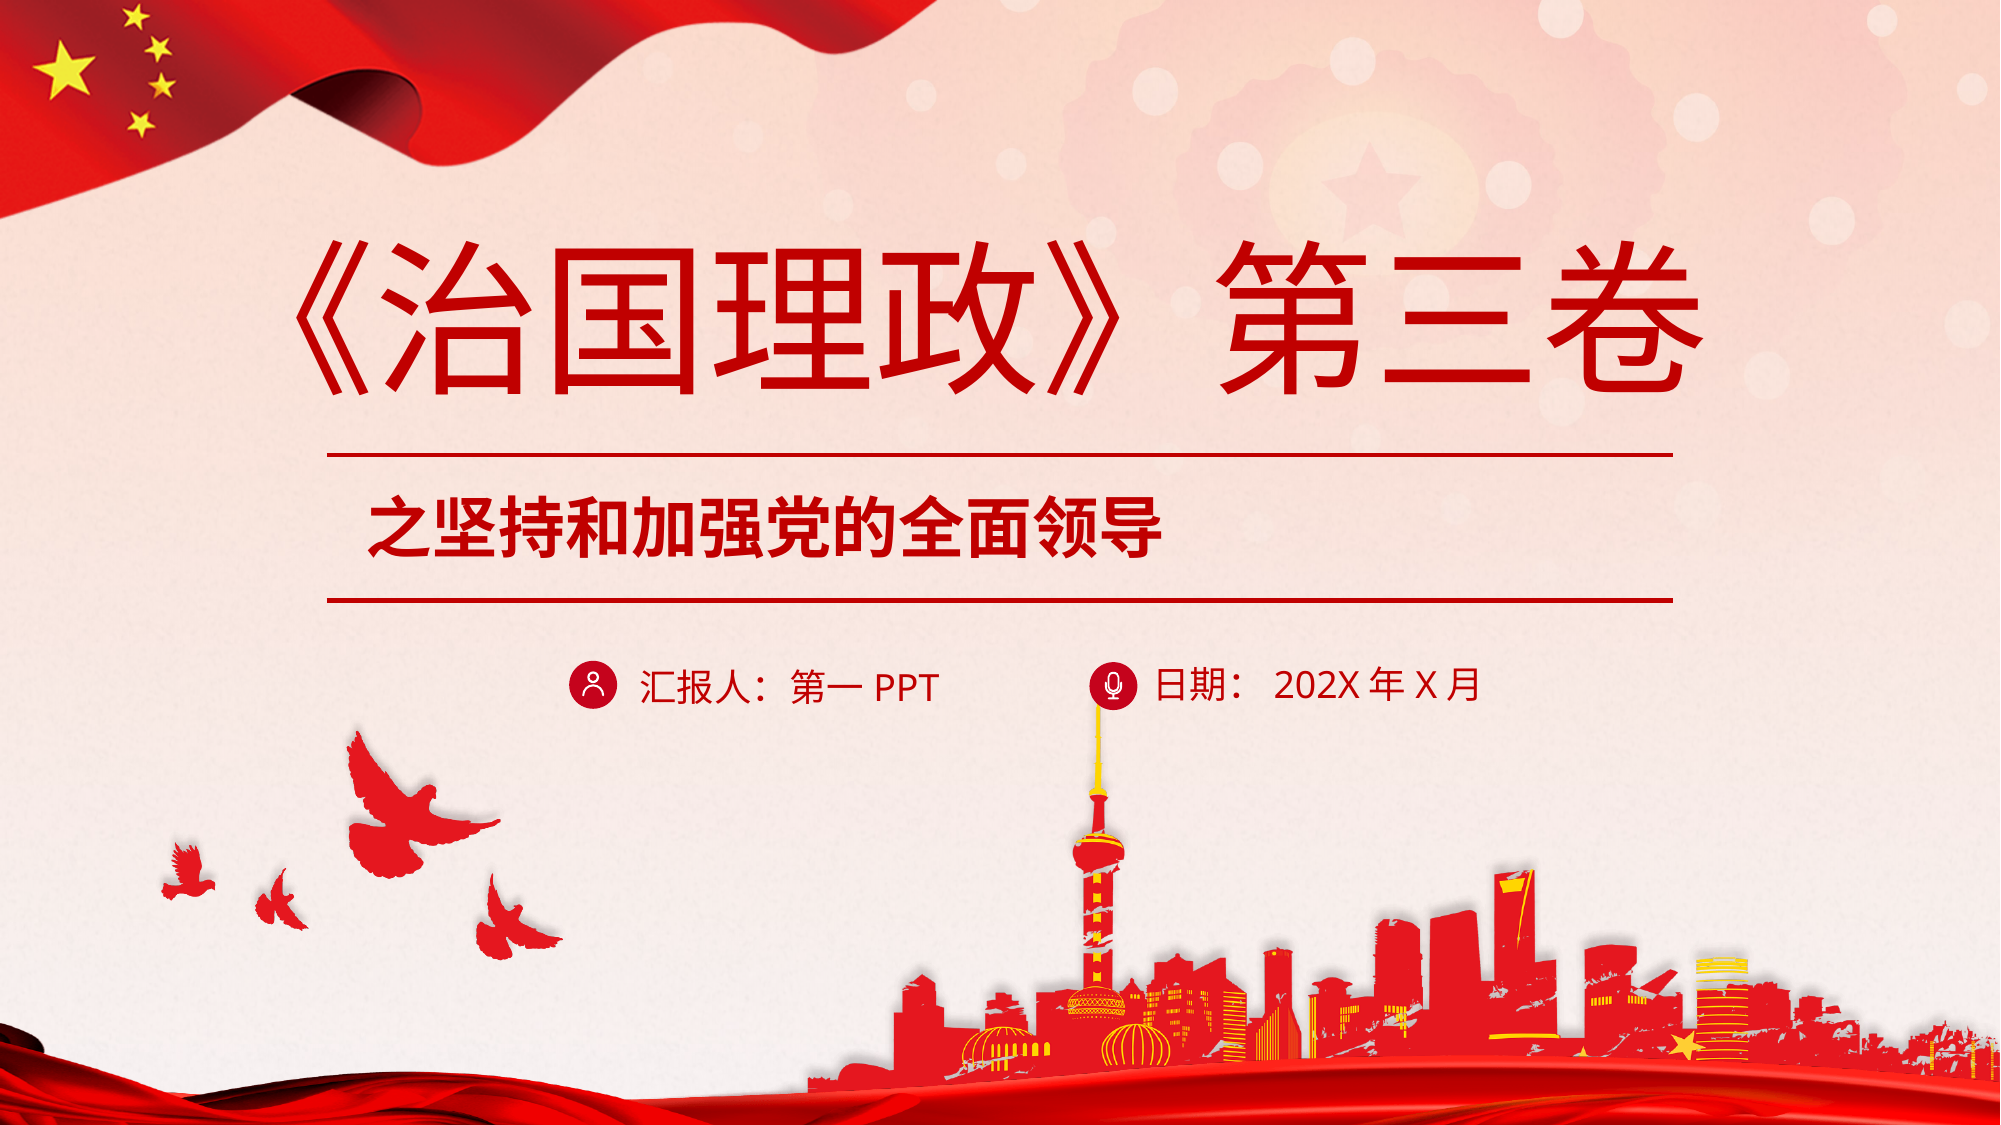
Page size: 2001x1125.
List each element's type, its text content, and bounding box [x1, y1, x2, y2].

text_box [1089, 654, 1490, 715]
picture [0, 647, 2000, 1125]
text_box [326, 455, 1674, 601]
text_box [569, 657, 957, 718]
picture [120, 717, 570, 981]
text_box 《治国理政》第三卷 [193, 207, 1724, 423]
picture [0, 0, 1076, 264]
